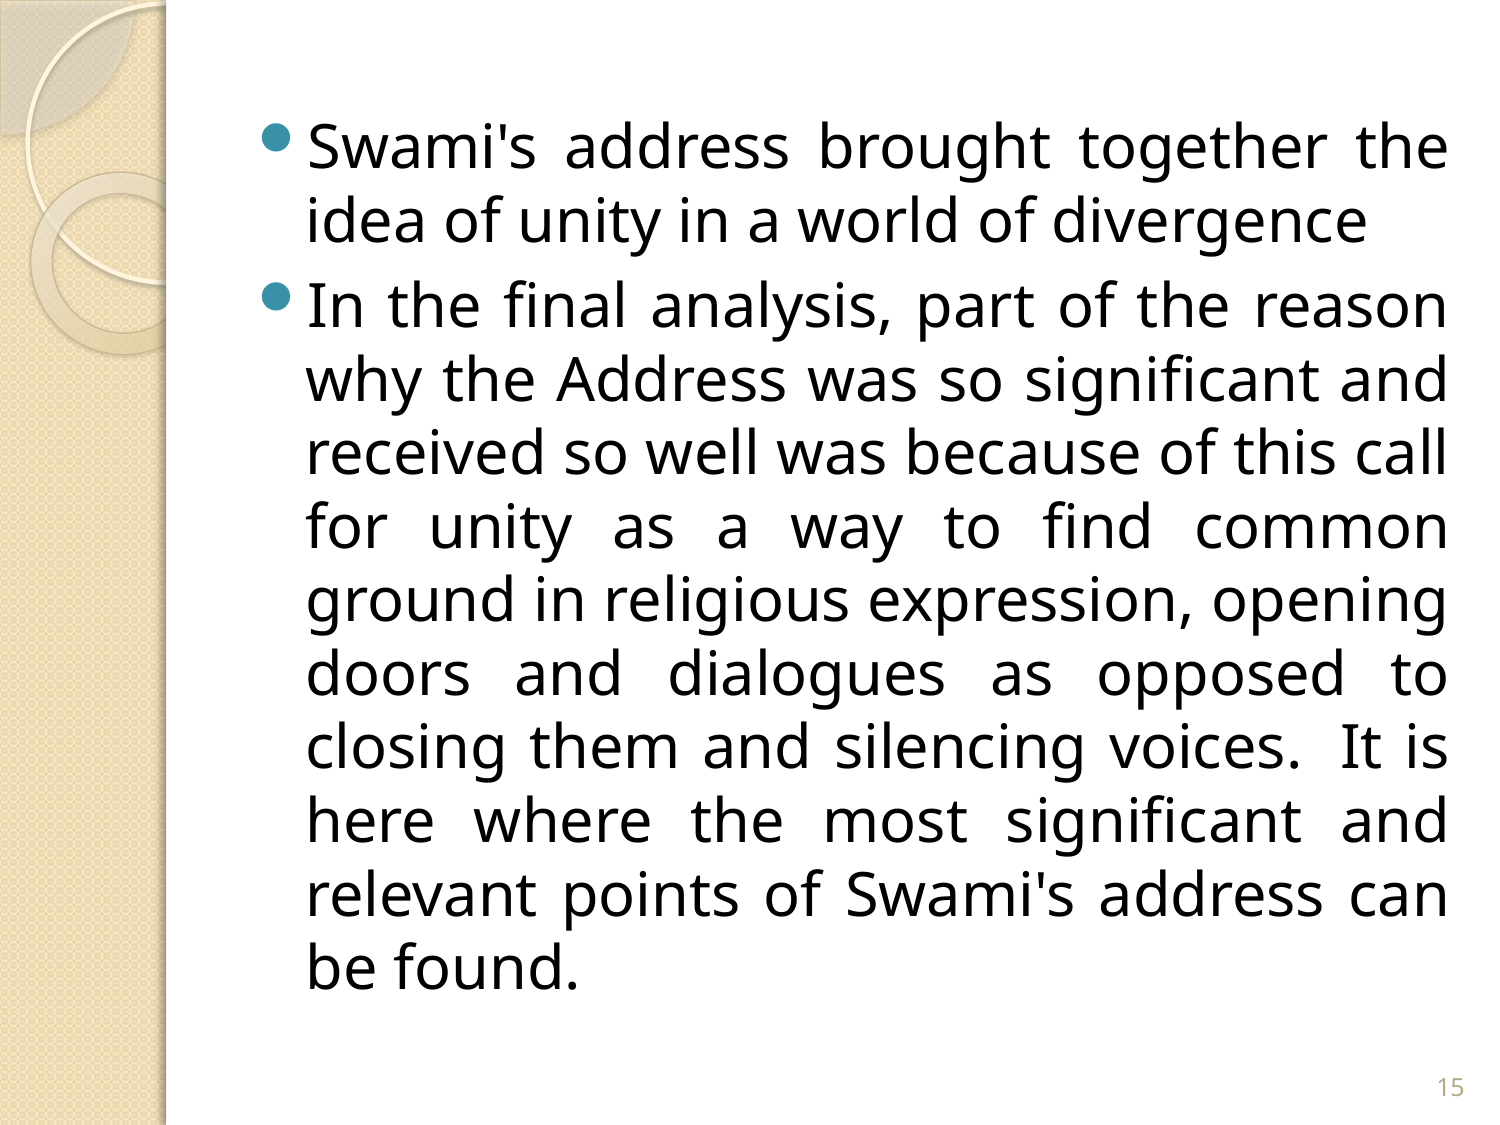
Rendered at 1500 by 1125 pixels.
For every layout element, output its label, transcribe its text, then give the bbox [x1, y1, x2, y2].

slide_number 15 [1413, 1034, 1488, 1113]
list Swami's address brought together the idea of unity in a world of divergence In the final analysis, part of the reason why the Address was so significant and received so well was because of this call for unity as a way to find common ground in religious expression, opening doors and dialogues as opposed to closing them and silencing voices. It is here where the most significant and relevant points of Swami's address can be found. [235, 99, 1466, 1025]
